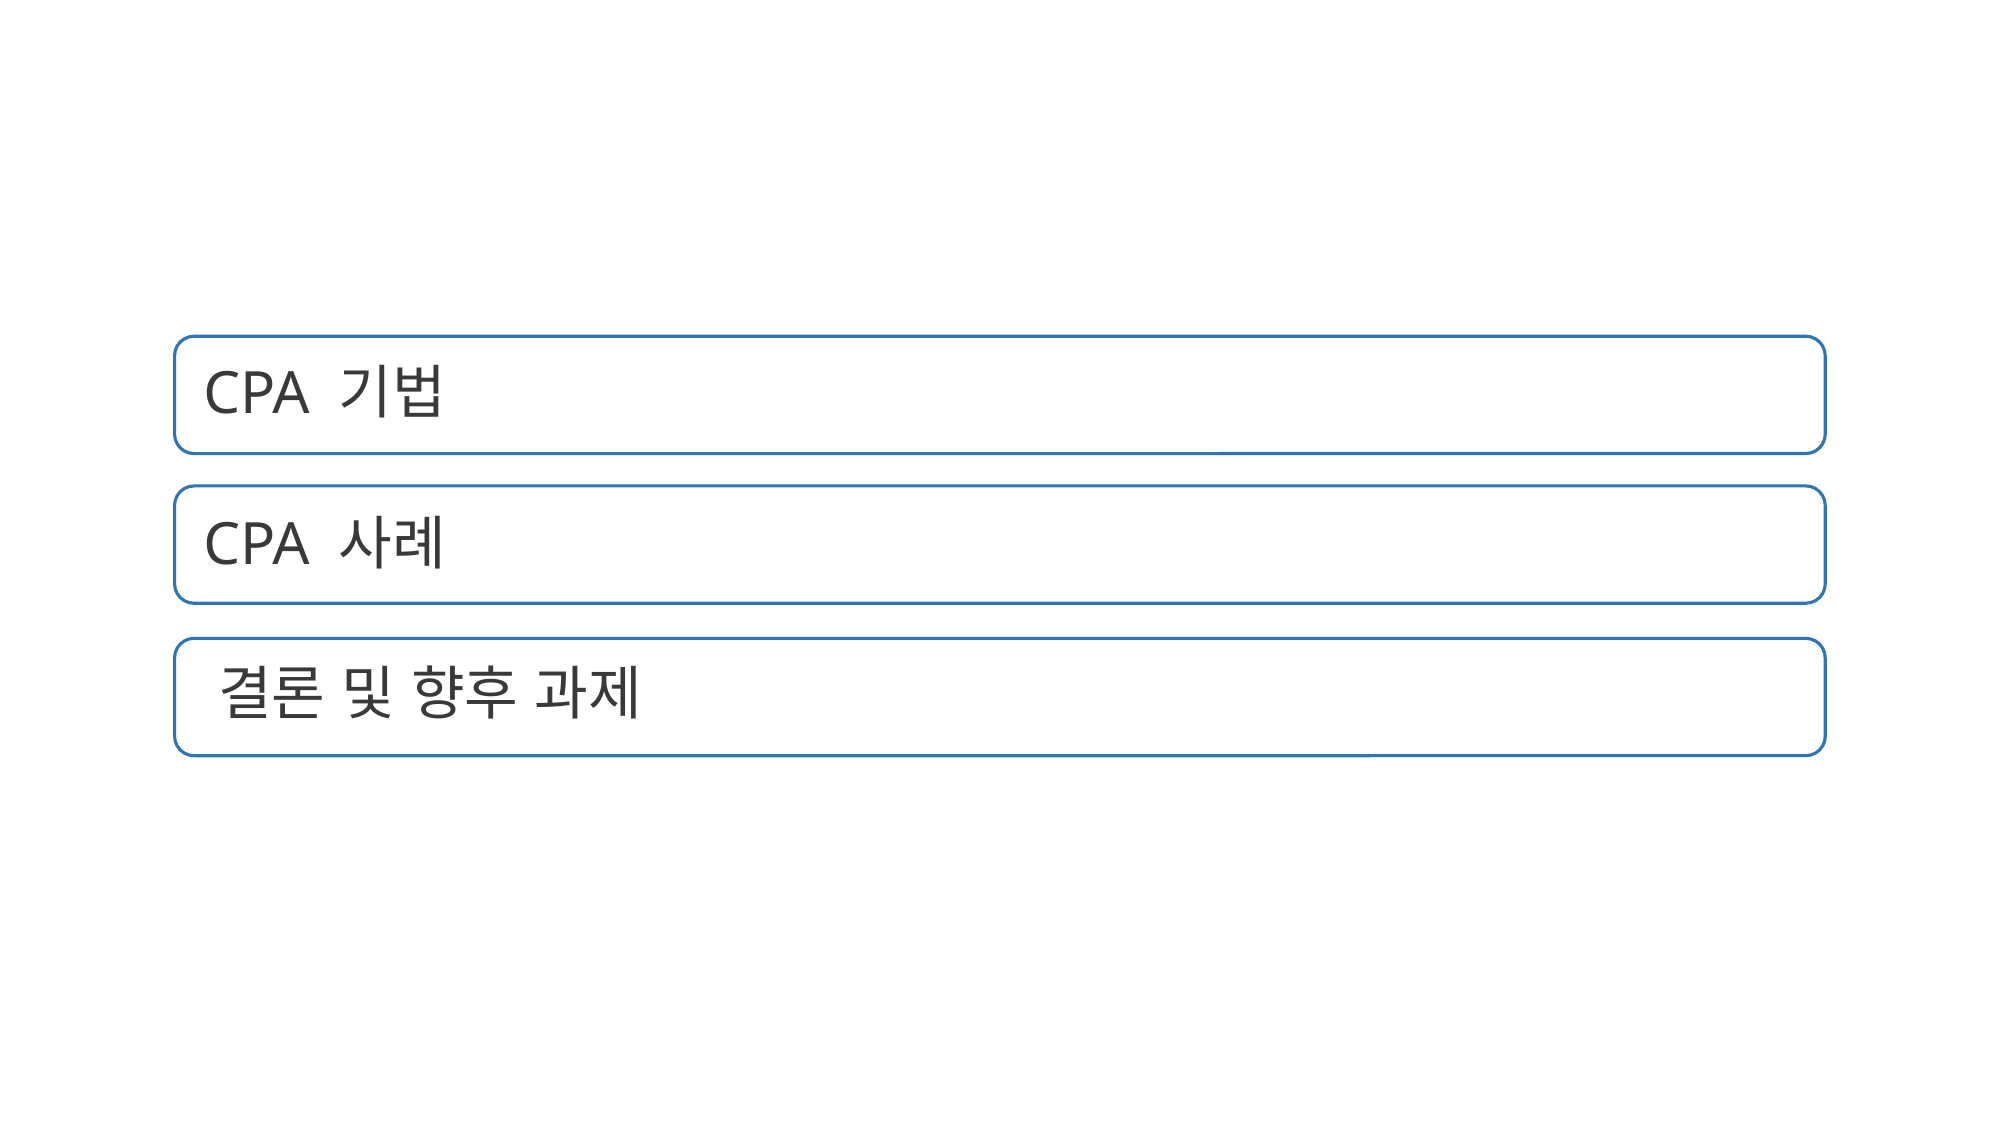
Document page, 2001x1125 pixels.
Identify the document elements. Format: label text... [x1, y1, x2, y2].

list CPA 기법 [171, 334, 1828, 456]
list 결론 및 향후 과제 [171, 635, 1828, 758]
list CPA 사례 [171, 484, 1828, 607]
